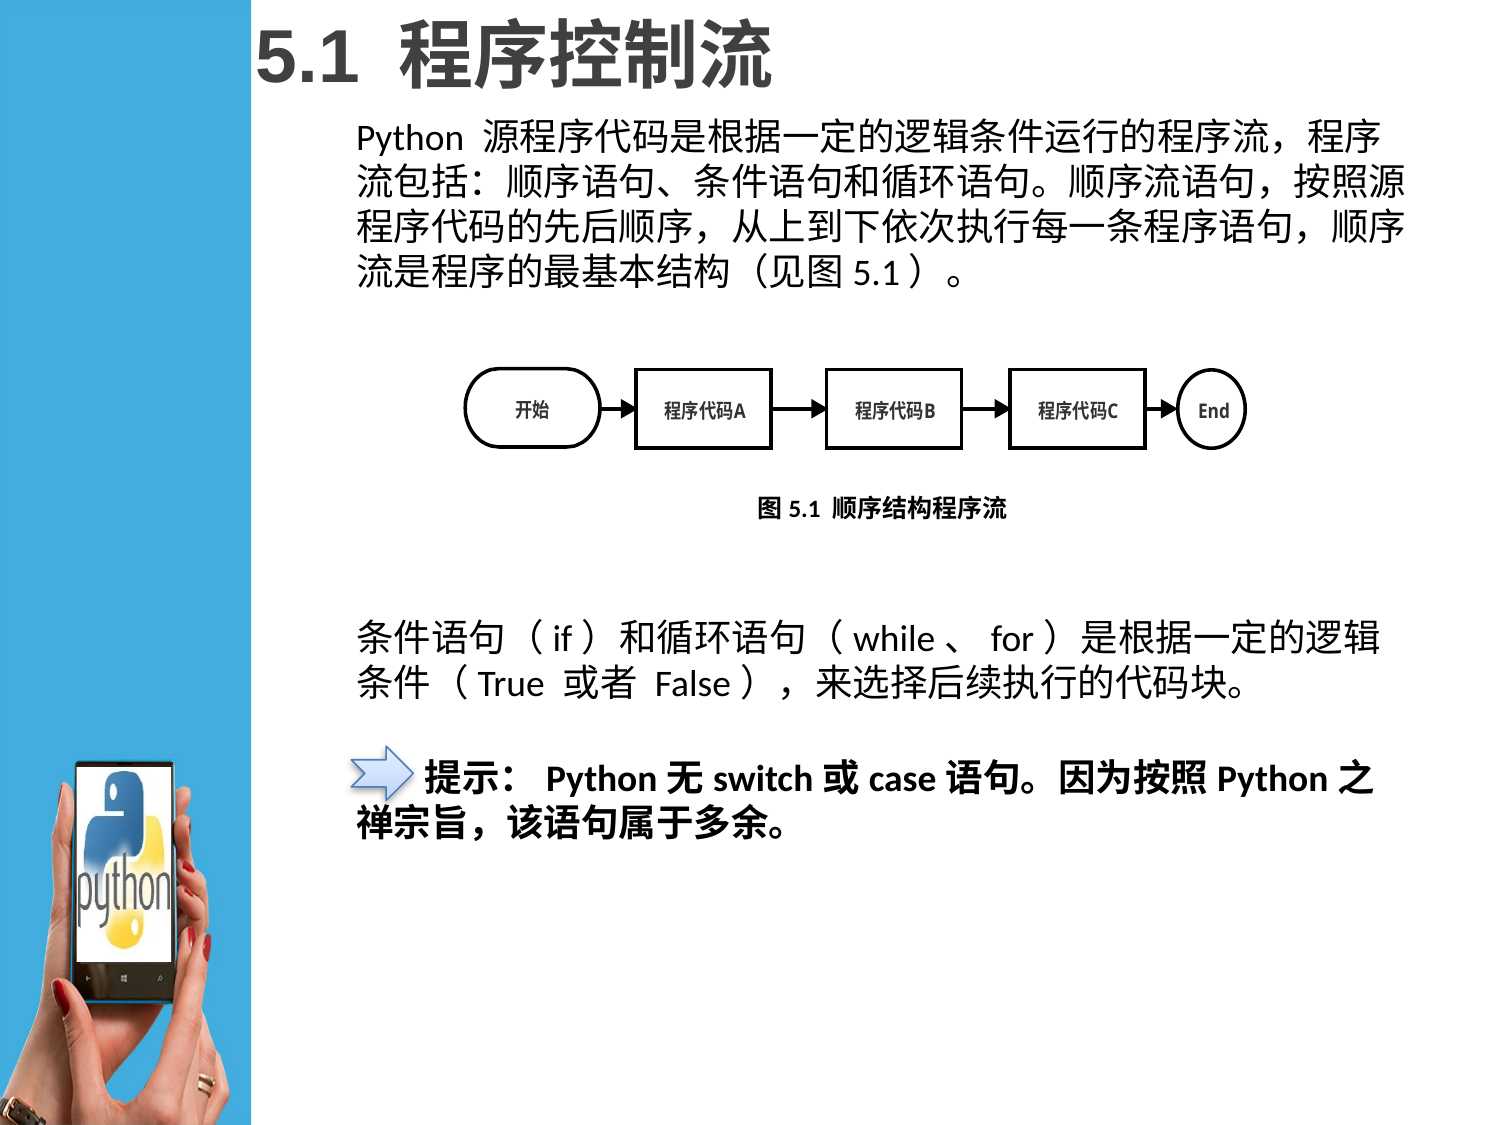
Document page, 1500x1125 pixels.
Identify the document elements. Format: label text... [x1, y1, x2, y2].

picture [0, 0, 1500, 1125]
text_box 提示：Python无switch或case语句。因为按照Python之禅宗旨，该语句属于多余。 [341, 746, 1424, 851]
text_box Python 源程序代码是根据一定的逻辑条件运行的程序流，程序流包括：顺序语句、条件语句和循环语句。顺序流语句，按照源程序代码的先后顺序，从上到下依次执行每一条程序语句，顺序流是程序的最基本结构（见图5.1）。 [341, 105, 1424, 301]
text_box 图5.1 顺序结构程序流 [742, 485, 1023, 530]
text_box [350, 745, 414, 802]
text_box 条件语句（if）和循环语句（while、for）是根据一定的逻辑条件（True 或者 False），来选择后续执行的代码块。 [341, 606, 1424, 712]
text_box 5.1 程序控制流 [240, 0, 789, 105]
